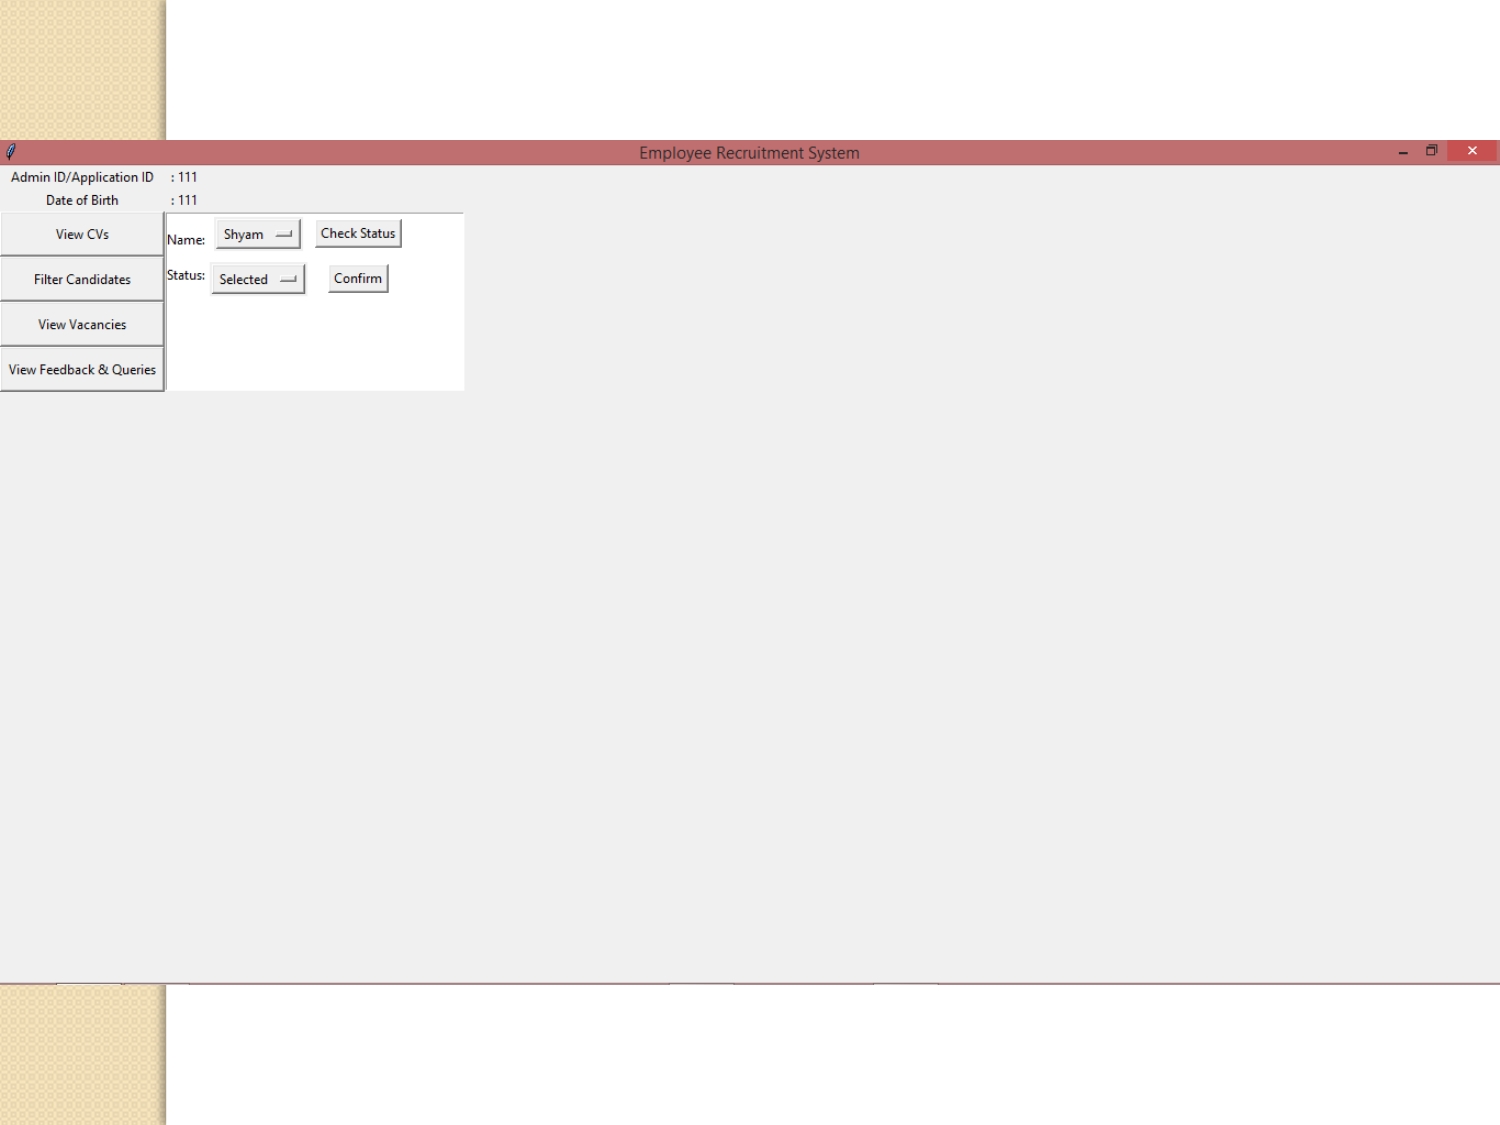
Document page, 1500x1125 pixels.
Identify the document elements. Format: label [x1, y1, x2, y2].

picture [0, 140, 1500, 985]
